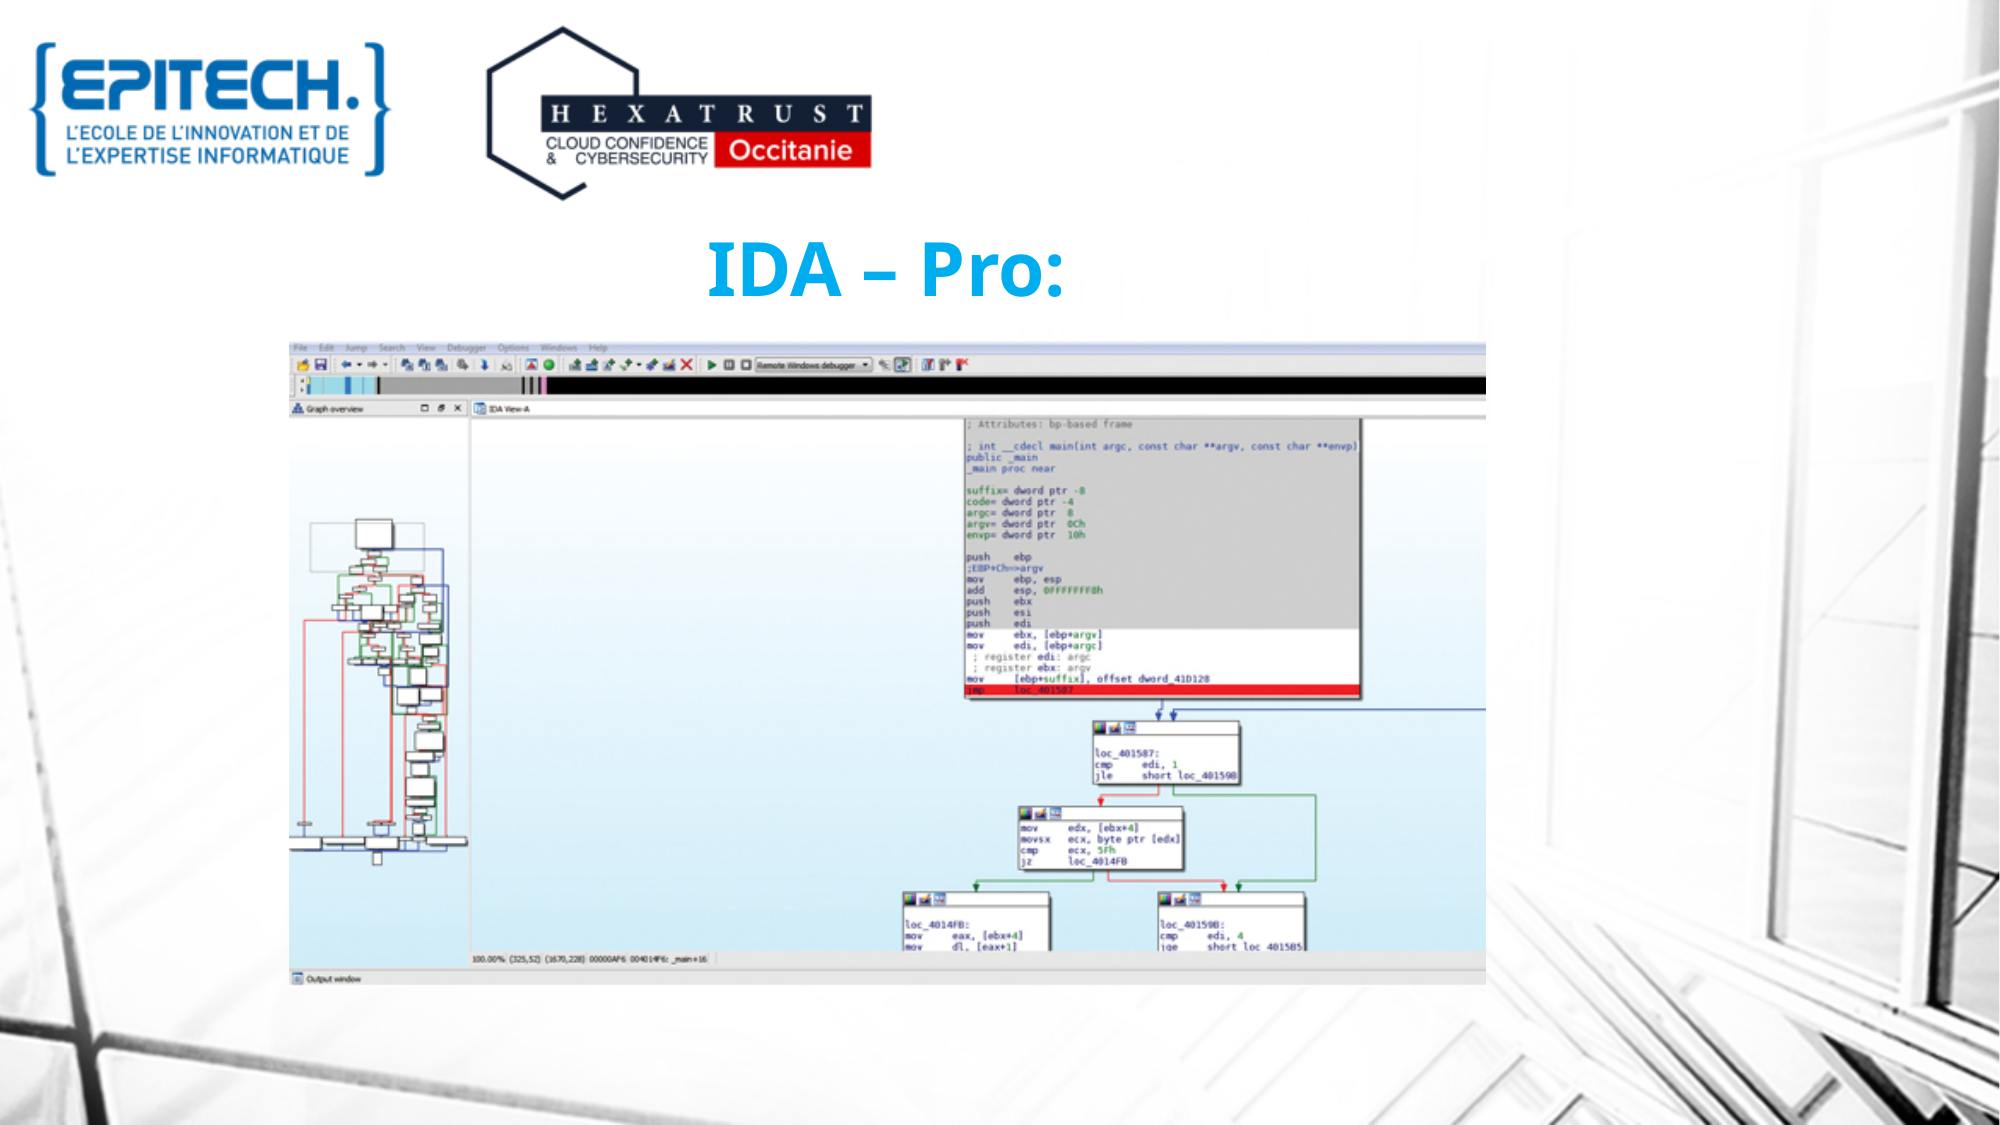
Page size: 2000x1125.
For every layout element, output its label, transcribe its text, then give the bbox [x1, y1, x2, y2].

picture [0, 0, 2000, 1125]
title IDA – Pro: [174, 143, 1600, 319]
